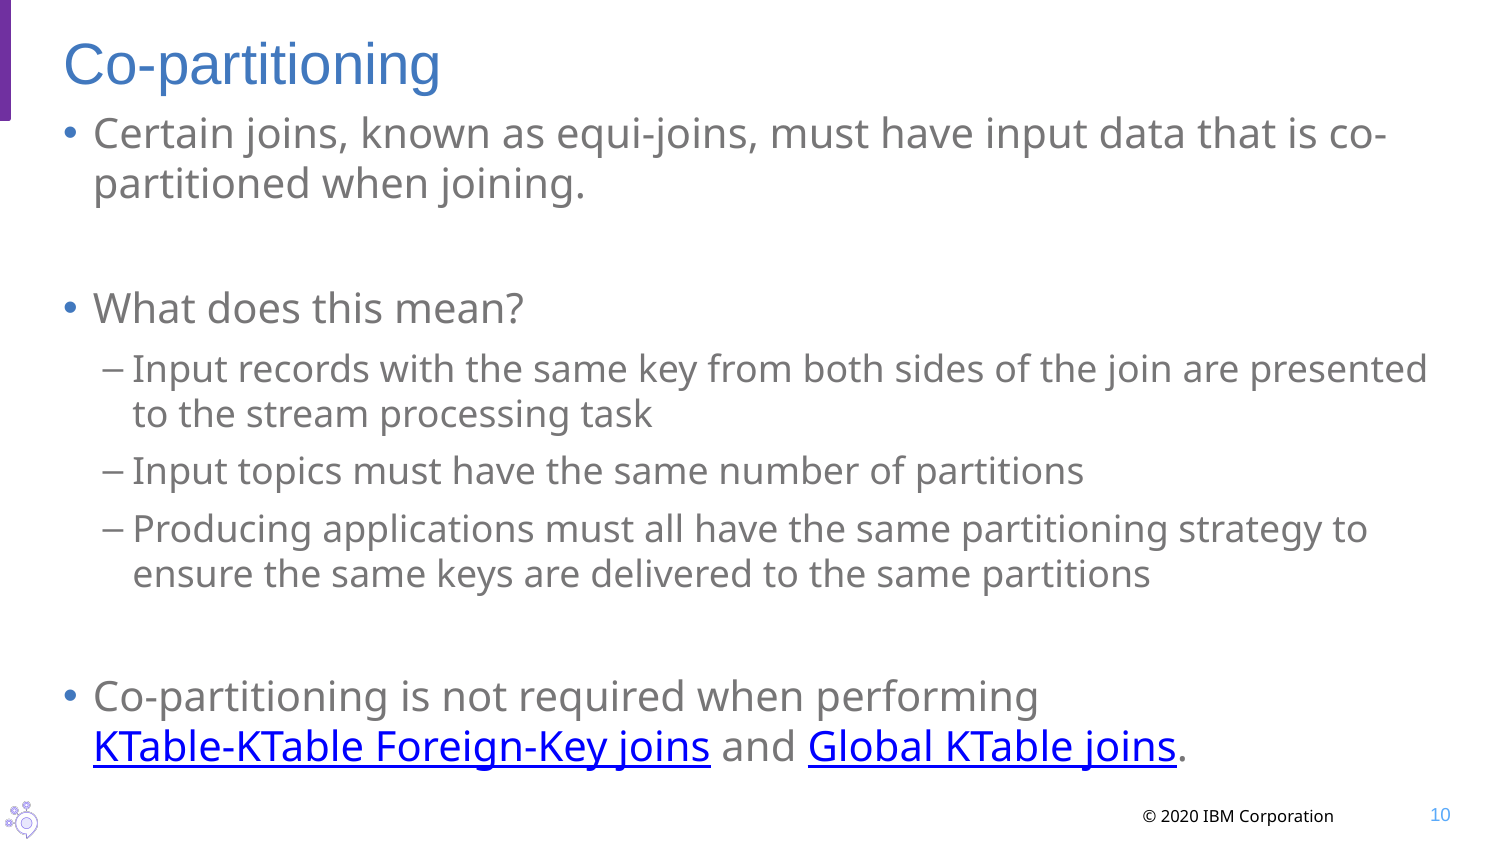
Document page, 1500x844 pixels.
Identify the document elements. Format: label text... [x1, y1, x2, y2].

slide_number 10 [1400, 791, 1467, 837]
picture [5, 801, 38, 839]
title Co-partitioning [47, 6, 1426, 99]
list Certain joins, known as equi-joins, must have input data that is co-partitioned when joining. What does this mean? Input records with the same key from both sides of the join are presented to the stream processing task Input topics must have the same number of partitions Producing applications must all have the same partitioning strategy to ensure the same keys are delivered to the same partitions Co-partitioning is not required when performing KTable-KTable Foreign-Key joins and Global KTable joins. [47, 99, 1453, 792]
